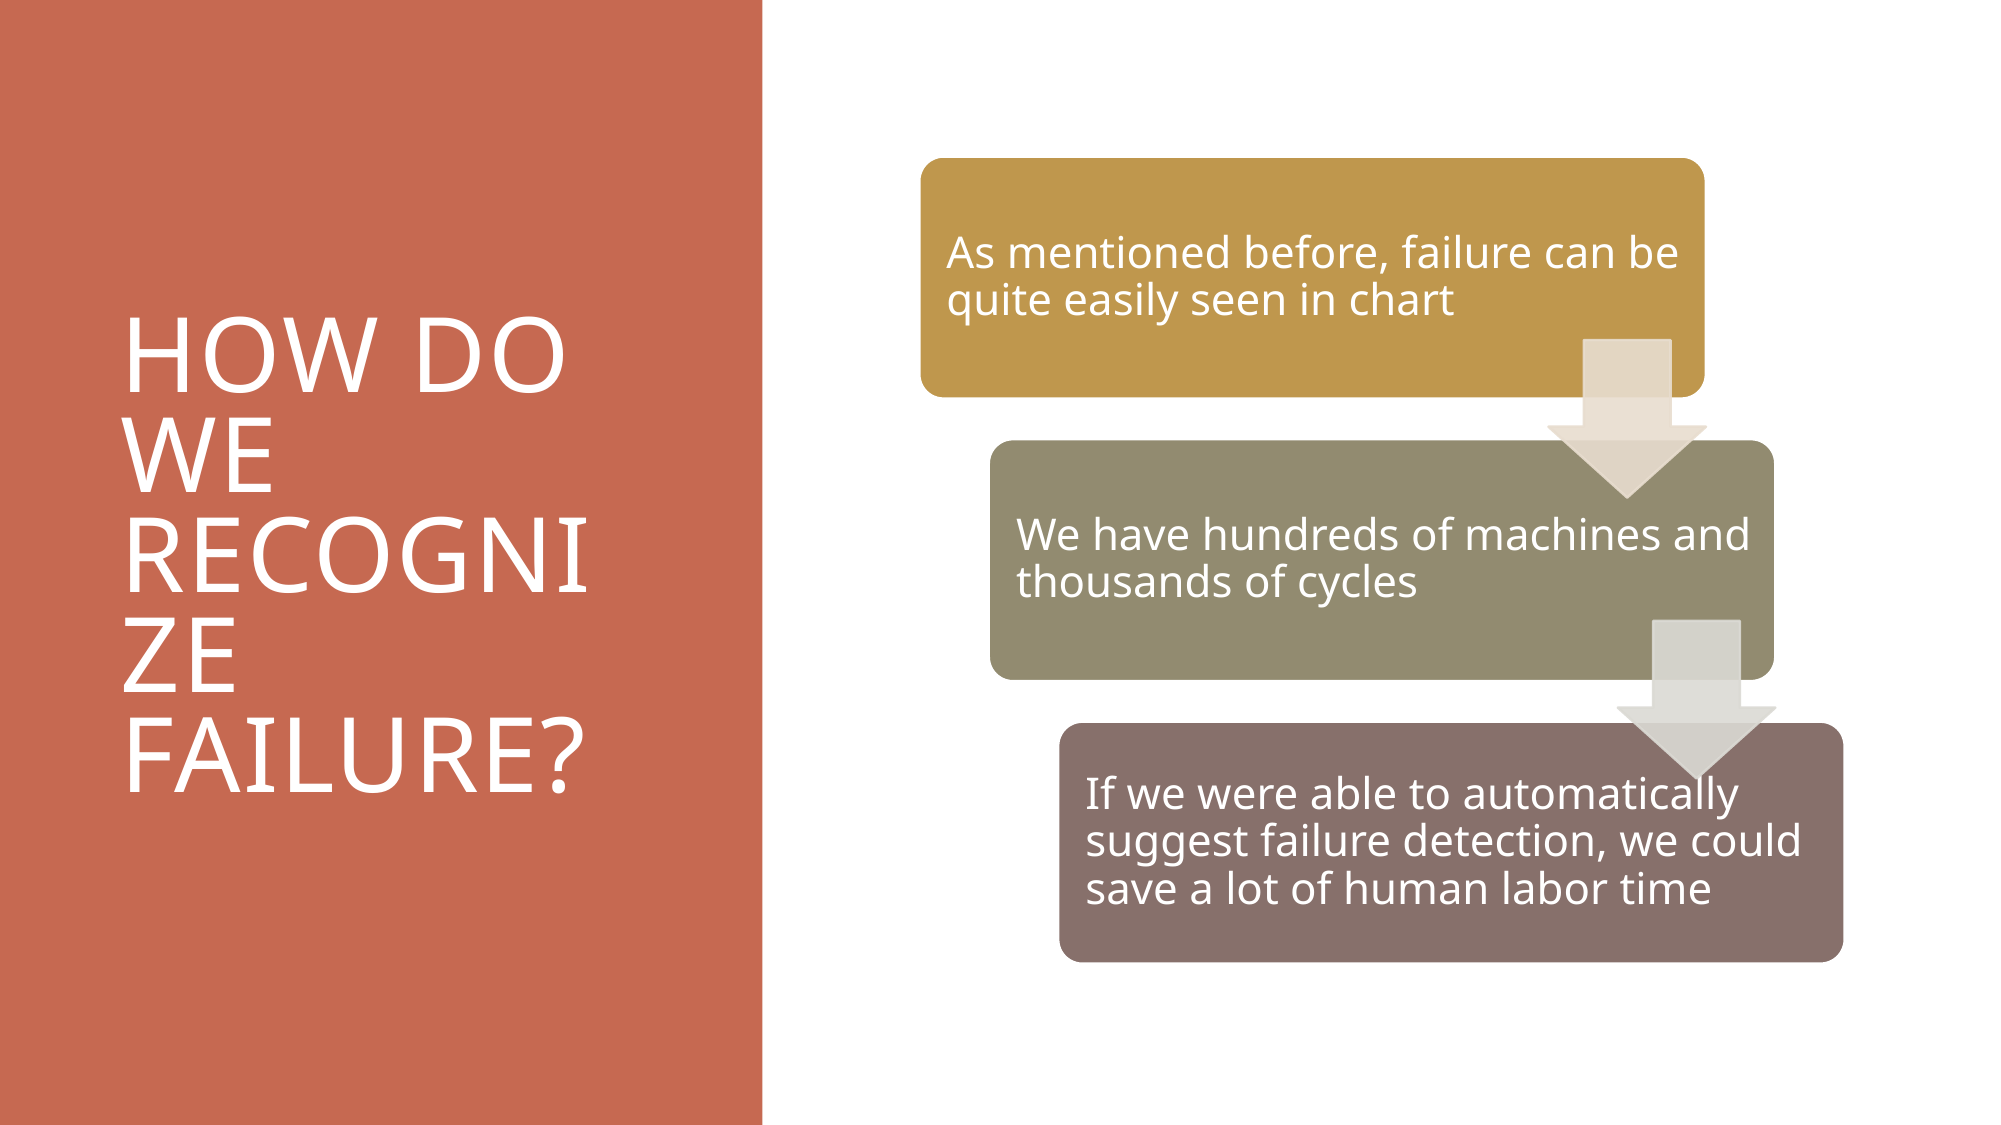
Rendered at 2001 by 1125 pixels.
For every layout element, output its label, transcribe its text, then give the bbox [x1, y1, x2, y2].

text_box [0, 0, 764, 1125]
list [918, 156, 1845, 964]
title How do we recognize failure? [105, 105, 666, 1020]
